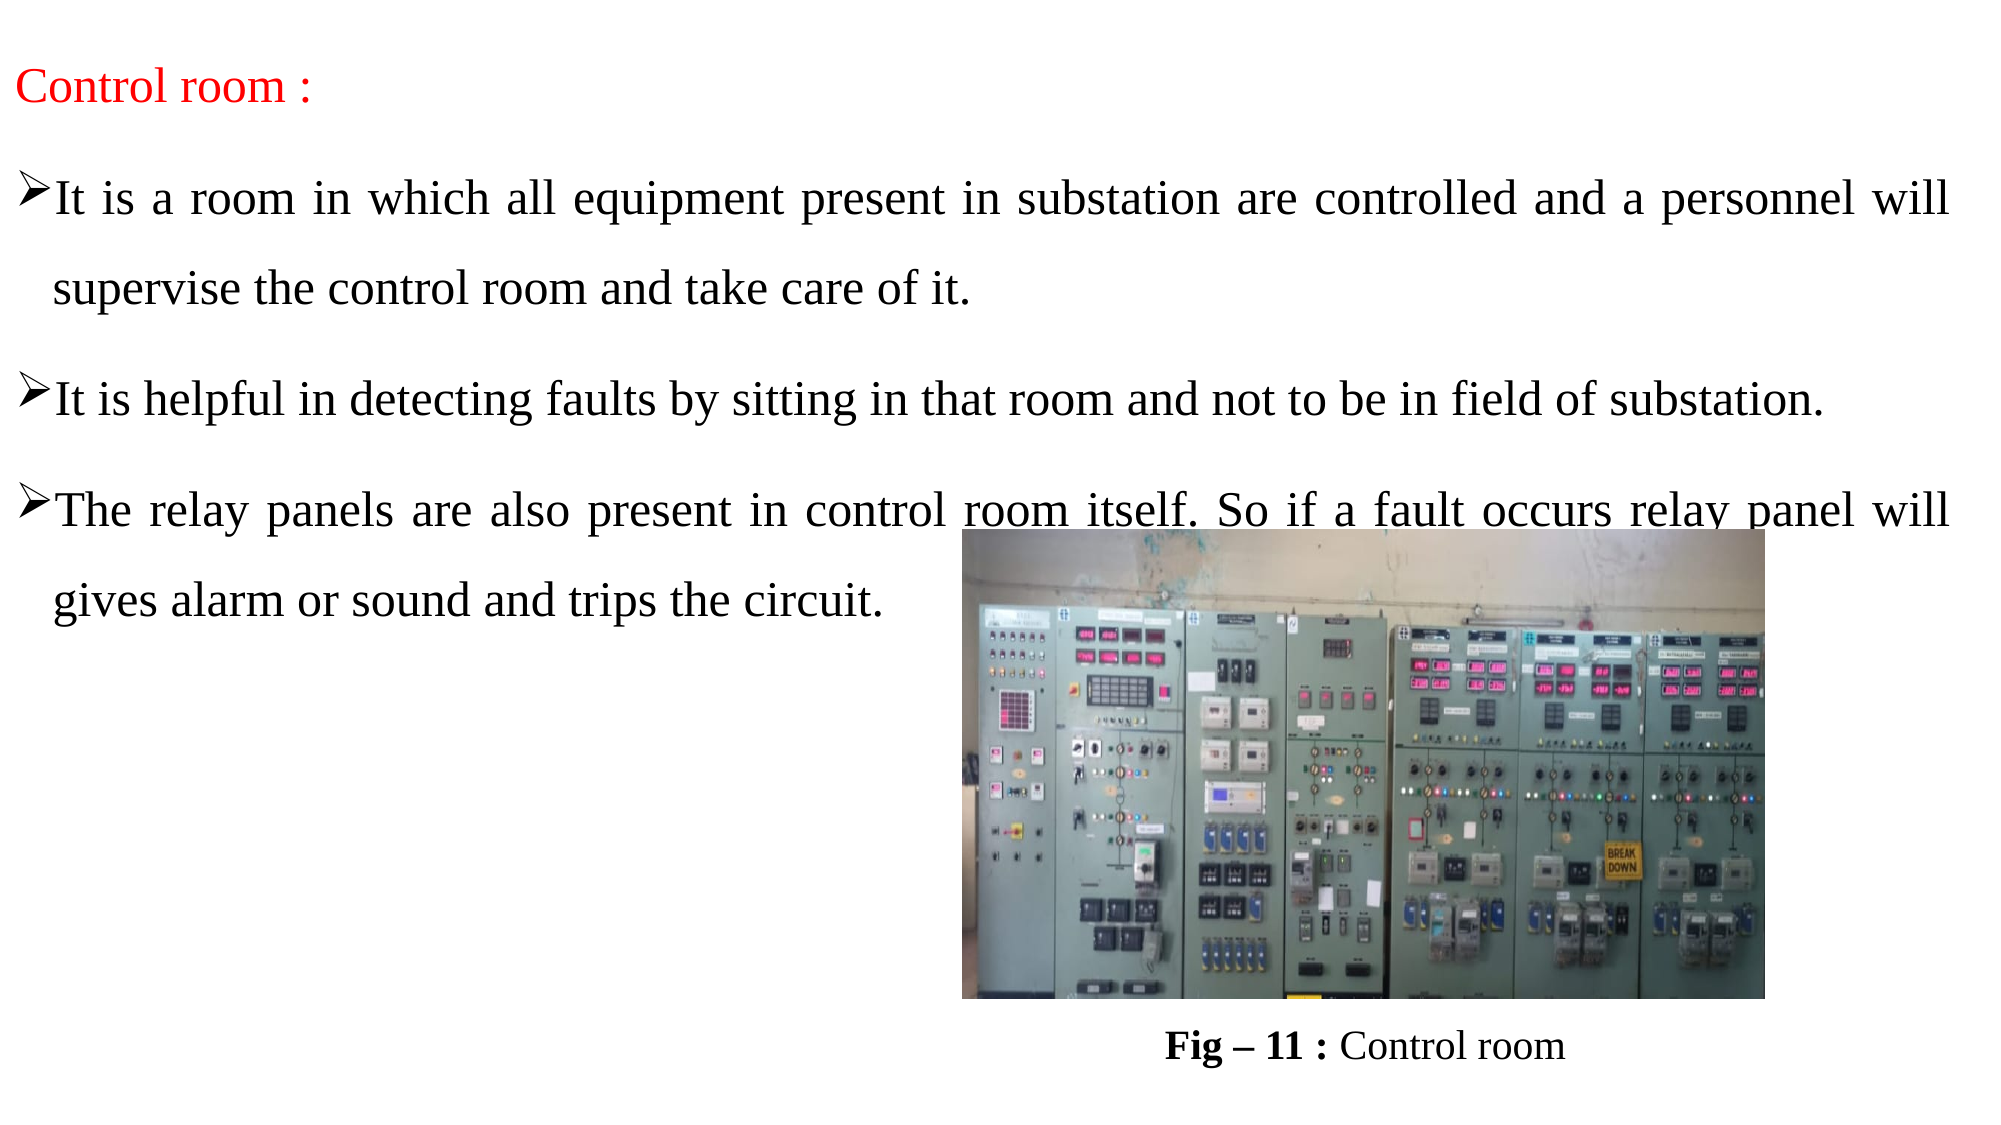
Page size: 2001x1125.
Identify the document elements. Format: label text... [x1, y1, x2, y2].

picture [962, 529, 1765, 999]
list Control room : It is a room in which all equipment present in substation are controlled and a personnel will supervise the control room and take care of it. It is helpful in detecting faults by sitting in that room and not to be in field of substation. The relay panels are also present in control room itself. So if a fault occurs relay panel will gives alarm or sound and trips the circuit. Fig – 11 : Control room [0, 52, 1968, 1125]
